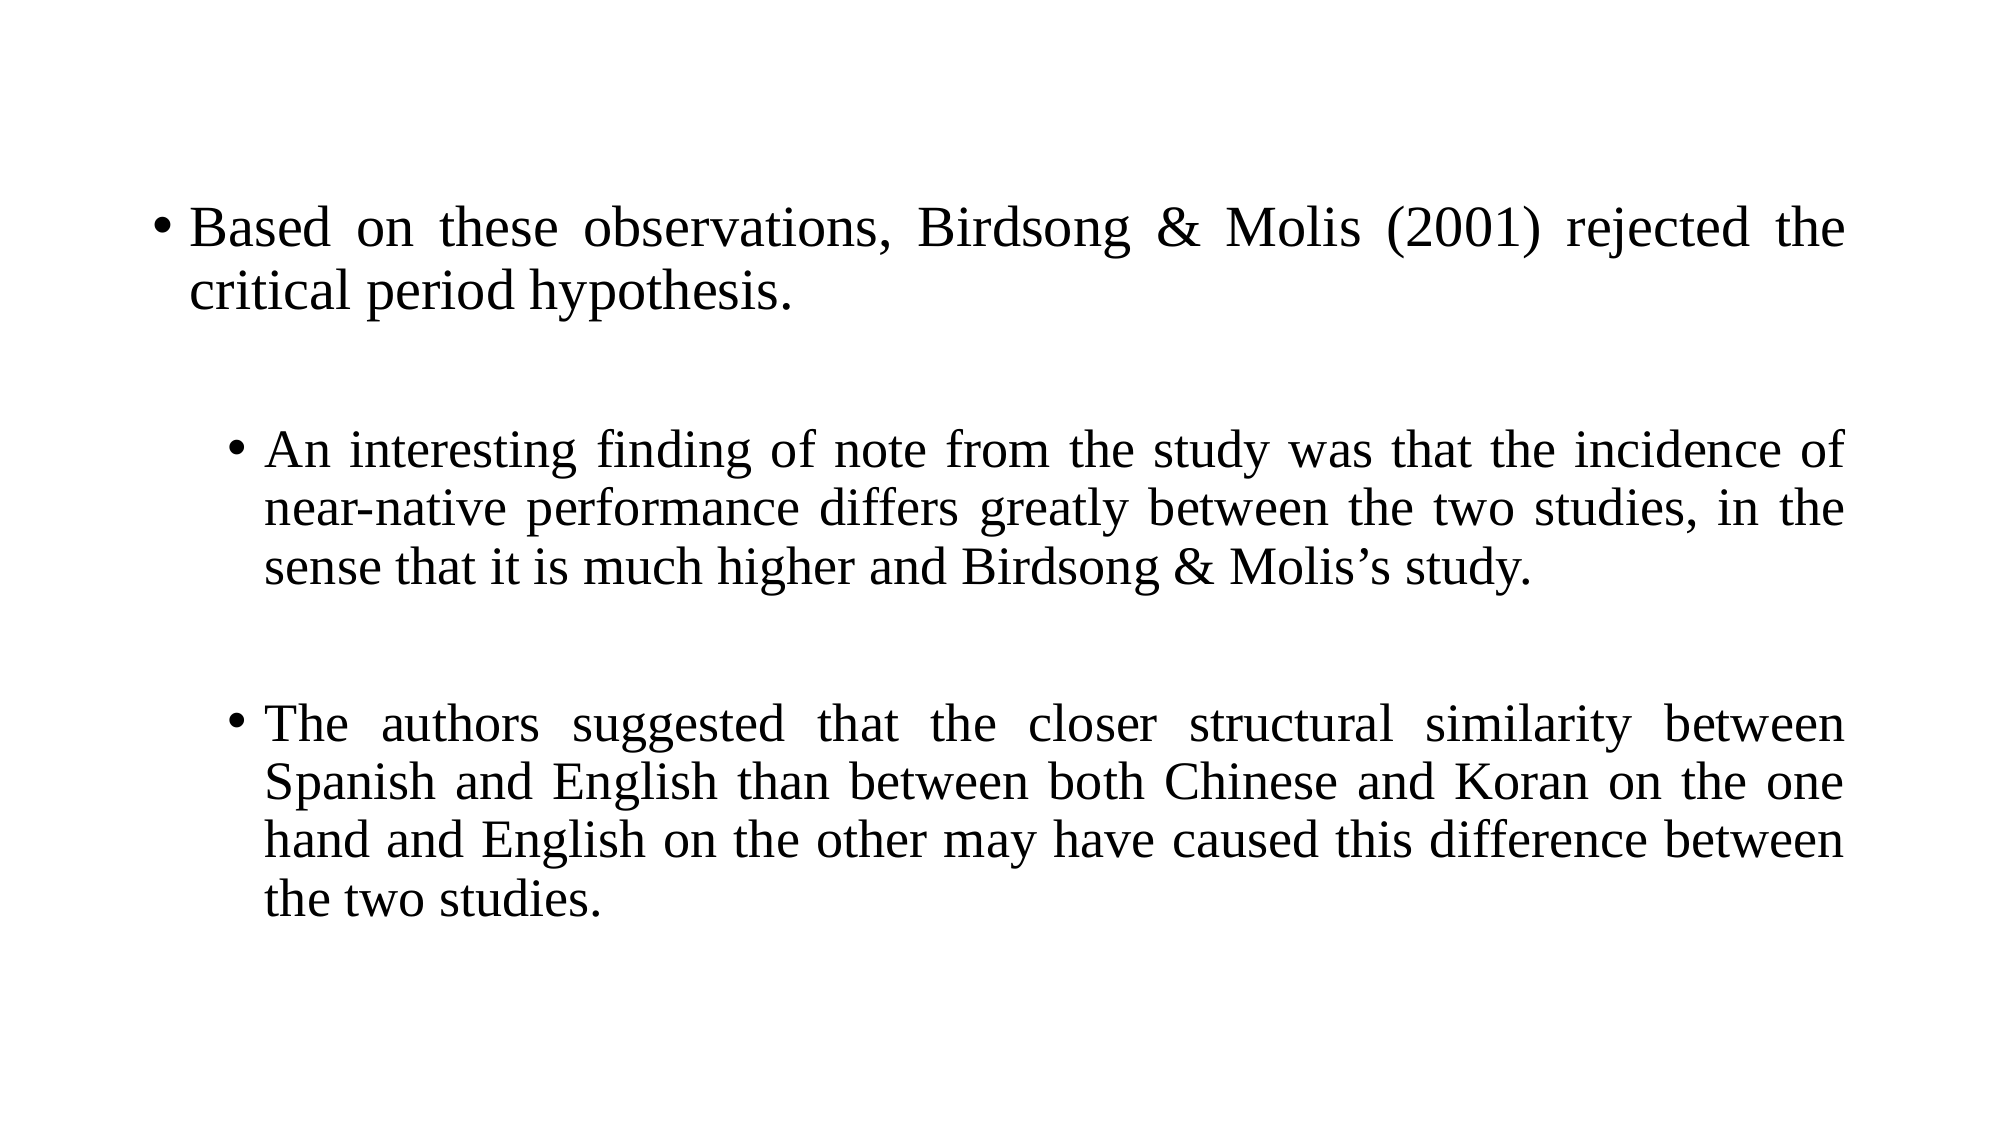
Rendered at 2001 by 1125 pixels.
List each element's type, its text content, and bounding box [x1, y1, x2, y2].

list Based on these observations, Birdsong & Molis (2001) rejected the critical period hypothesis. An interesting finding of note from the study was that the incidence of near-native performance differs greatly between the two studies, in the sense that it is much higher and Birdsong & Molis’s study. The authors suggested that the closer structural similarity between Spanish and English than between both Chinese and Koran on the one hand and English on the other may have caused this difference between the two studies. [137, 97, 1863, 1014]
